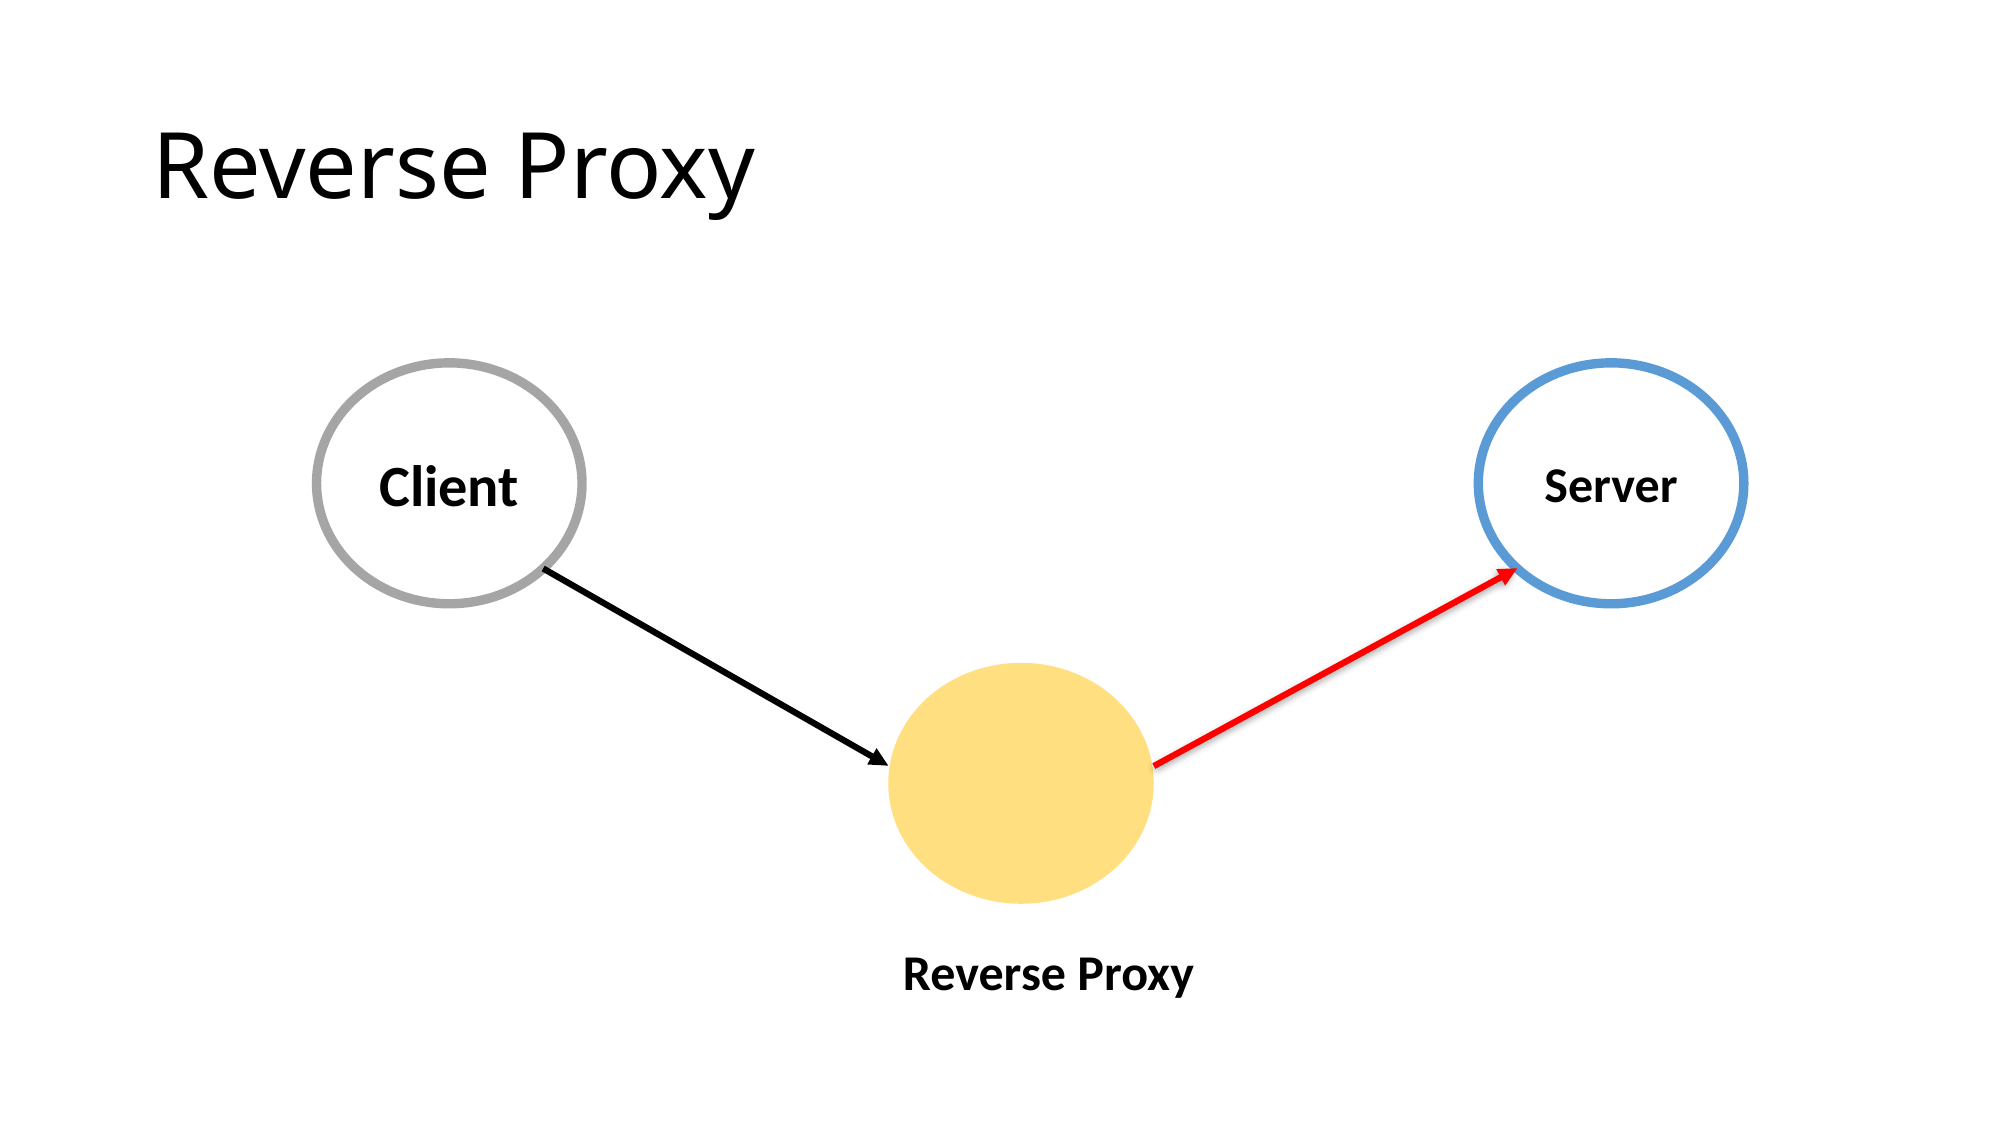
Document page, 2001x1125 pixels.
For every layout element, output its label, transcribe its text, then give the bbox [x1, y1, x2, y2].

text_box Client [316, 362, 583, 604]
text_box Server [1496, 445, 1726, 520]
text_box Reverse Proxy [137, 59, 1863, 278]
text_box [1152, 568, 1518, 769]
text_box Reverse Proxy [888, 933, 1234, 1009]
text_box [1478, 362, 1744, 604]
text_box [542, 567, 889, 766]
text_box [888, 662, 1154, 904]
